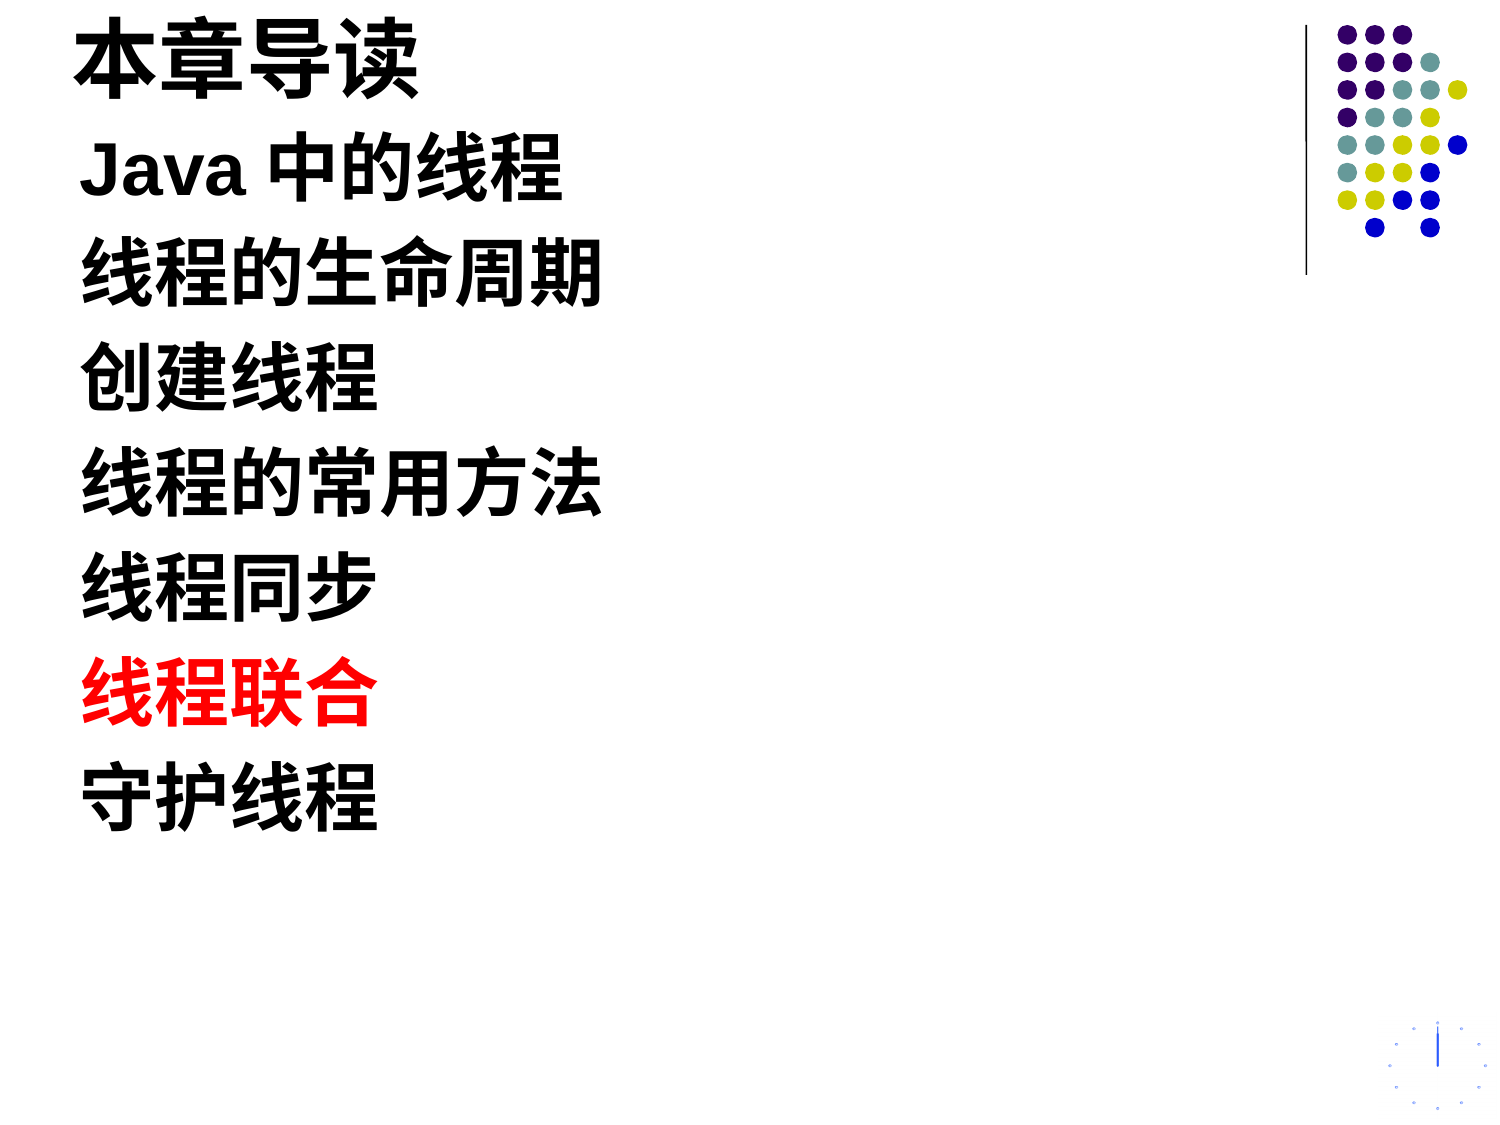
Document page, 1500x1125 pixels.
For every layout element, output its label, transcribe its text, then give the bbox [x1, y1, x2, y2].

title 本章导读 [56, 0, 1294, 117]
text_box Java中的线程 线程的生命周期 创建线程 线程的常用方法 线程同步 线程联合 守护线程 [64, 113, 1376, 849]
picture [1378, 1012, 1497, 1119]
